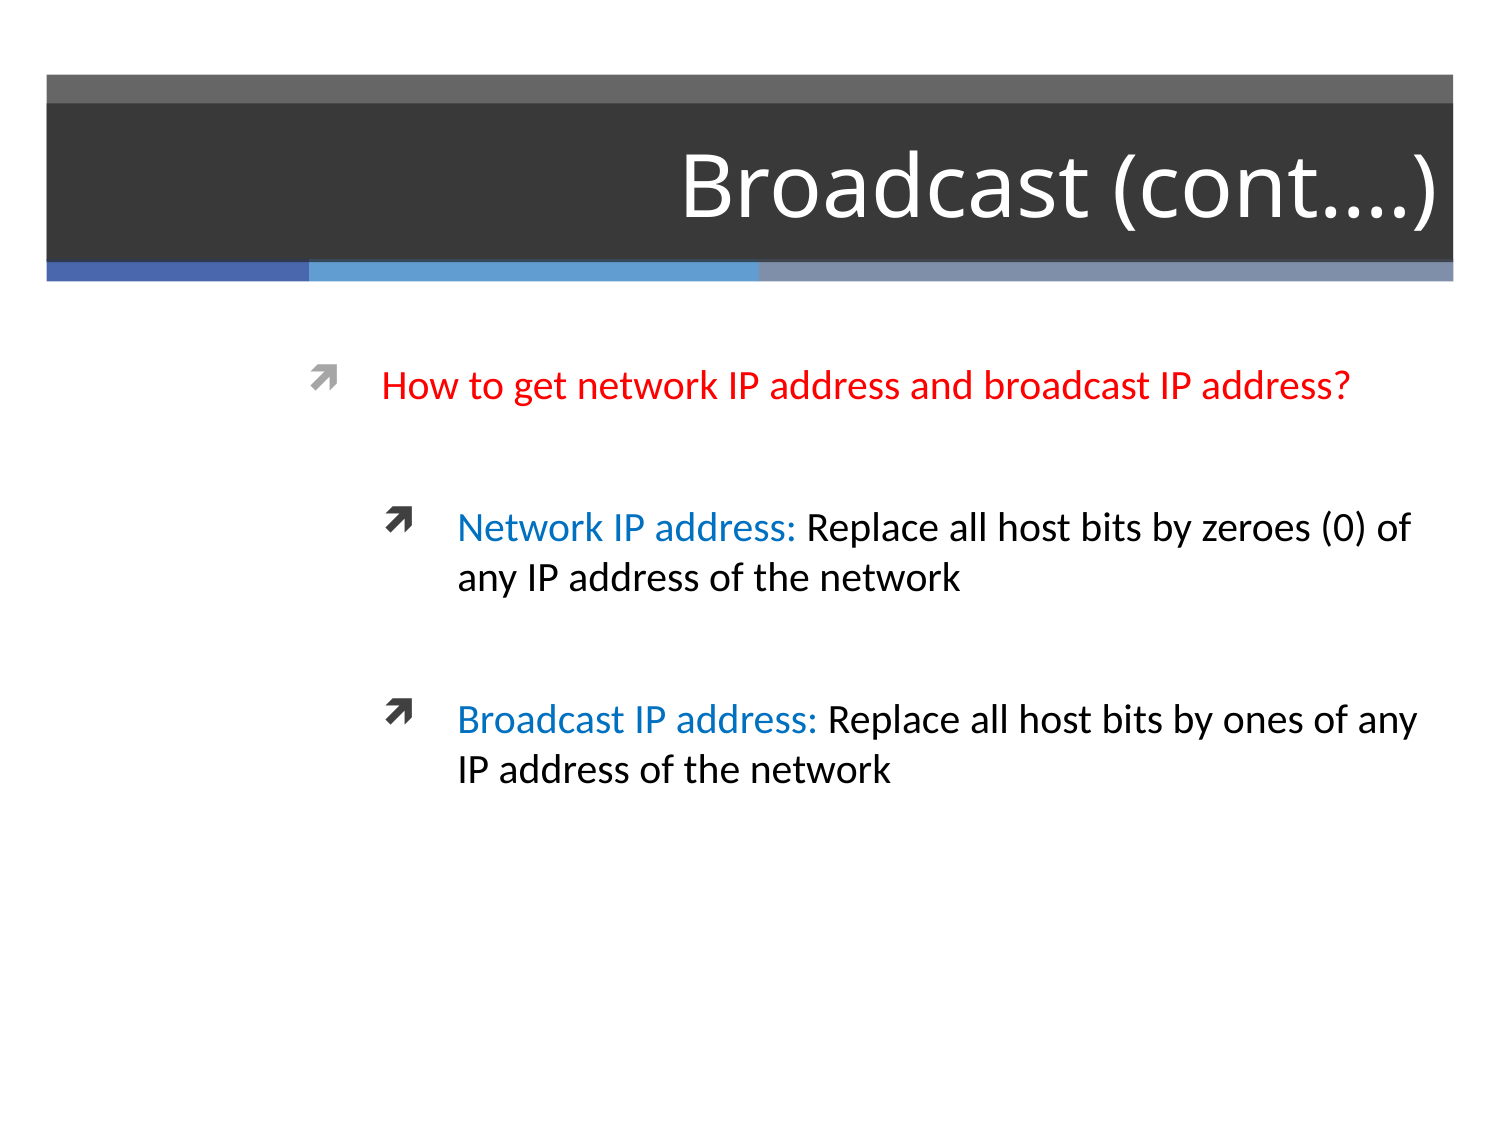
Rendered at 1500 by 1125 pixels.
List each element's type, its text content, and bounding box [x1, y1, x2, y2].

title Broadcast (cont.…) [46, 103, 1454, 263]
list How to get network IP address and broadcast IP address? Network IP address: Replace all host bits by zeroes (0) of any IP address of the network Broadcast IP address: Replace all host bits by ones of any IP address of the network [292, 350, 1454, 1005]
